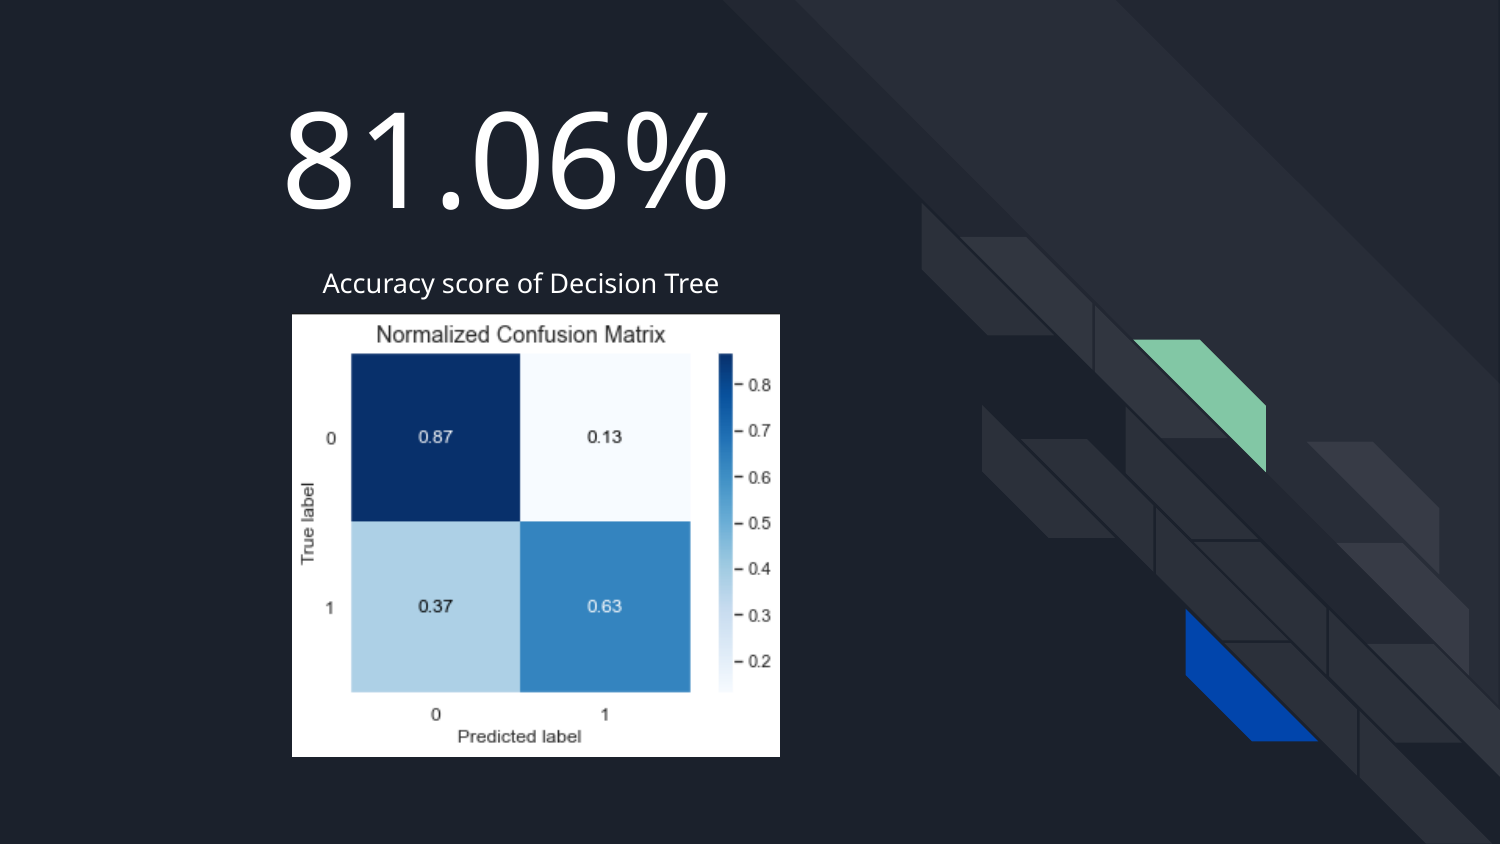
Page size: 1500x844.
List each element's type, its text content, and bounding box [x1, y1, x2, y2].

title 81.06% [266, 50, 1050, 264]
picture [291, 313, 790, 757]
list Accuracy score of Decision Tree [307, 244, 1091, 445]
